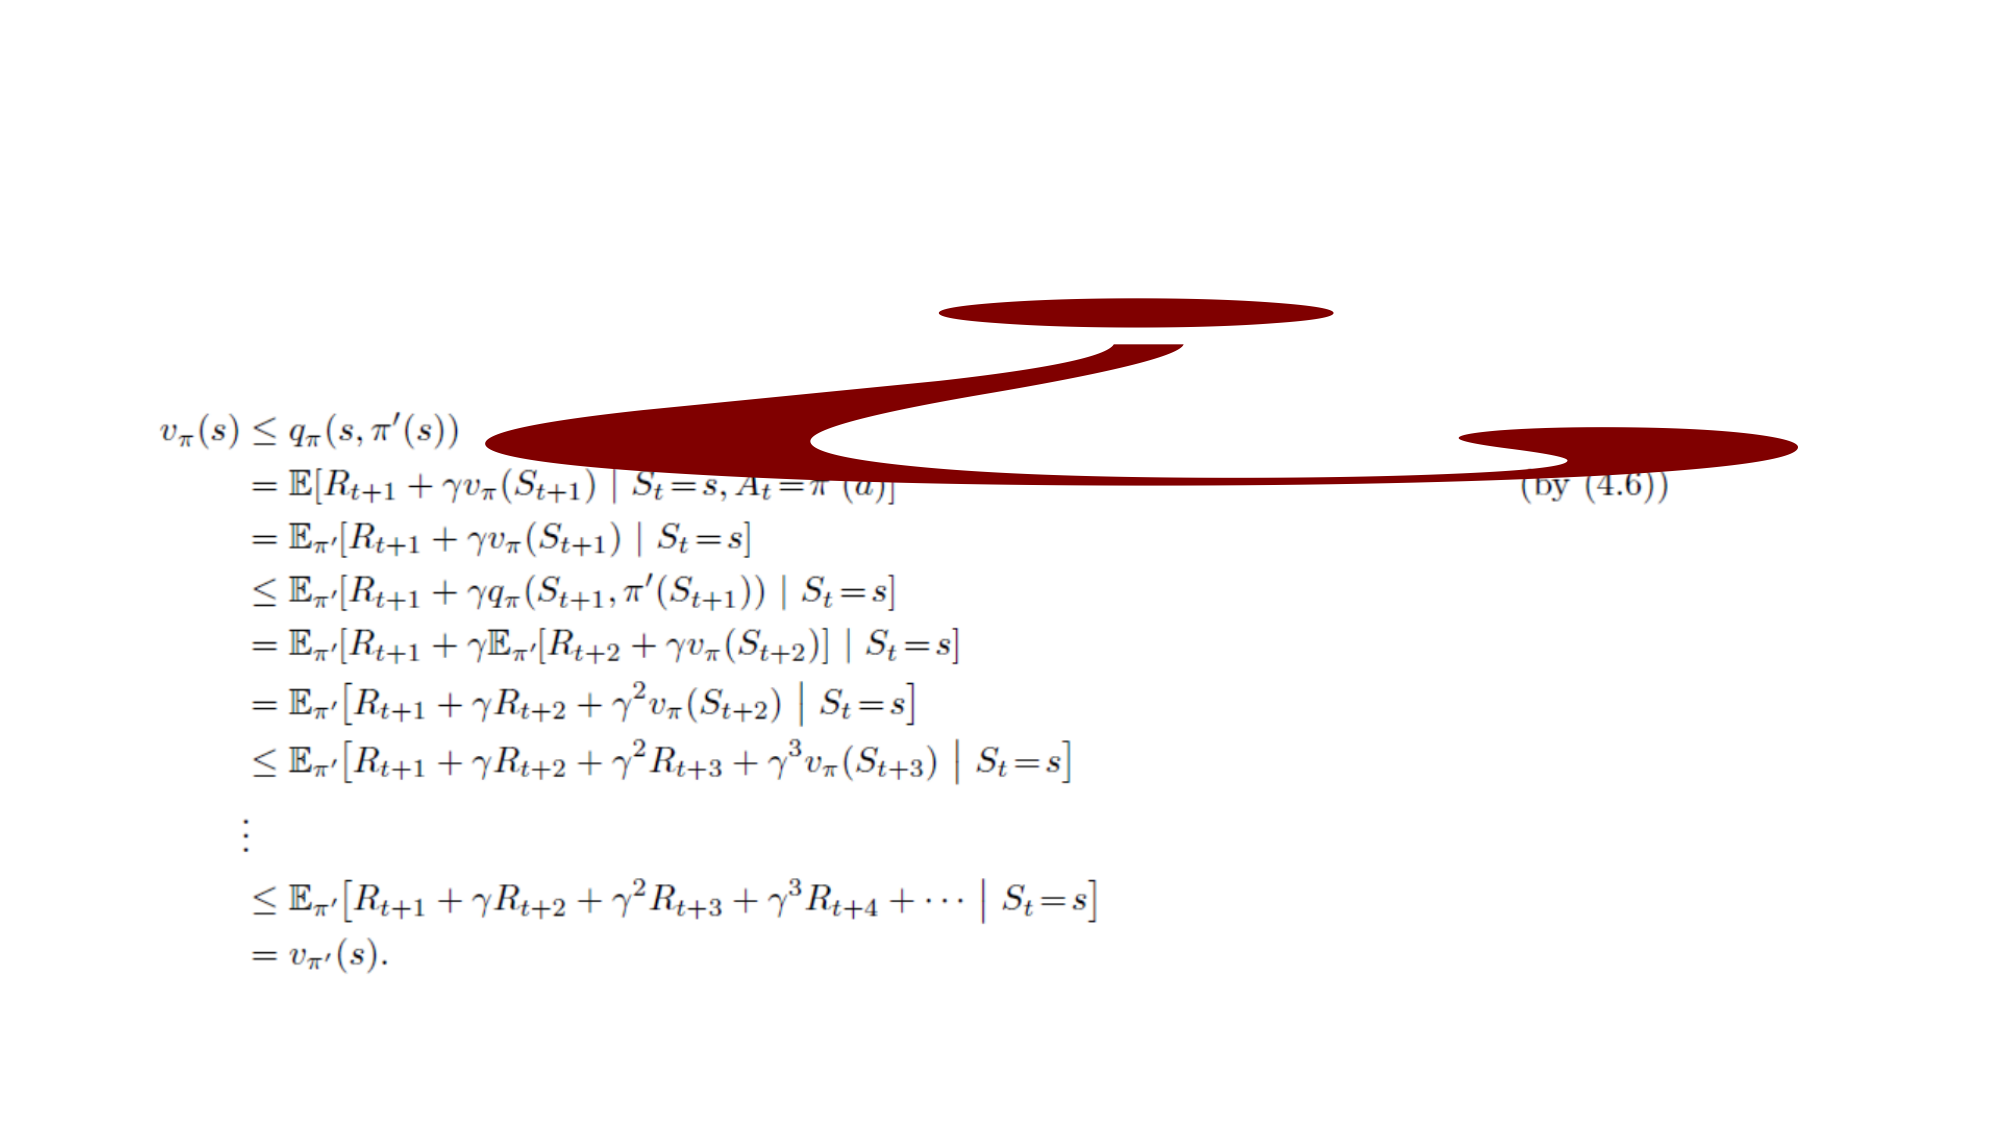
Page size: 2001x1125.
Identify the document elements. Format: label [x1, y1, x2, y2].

picture [62, 389, 1746, 999]
